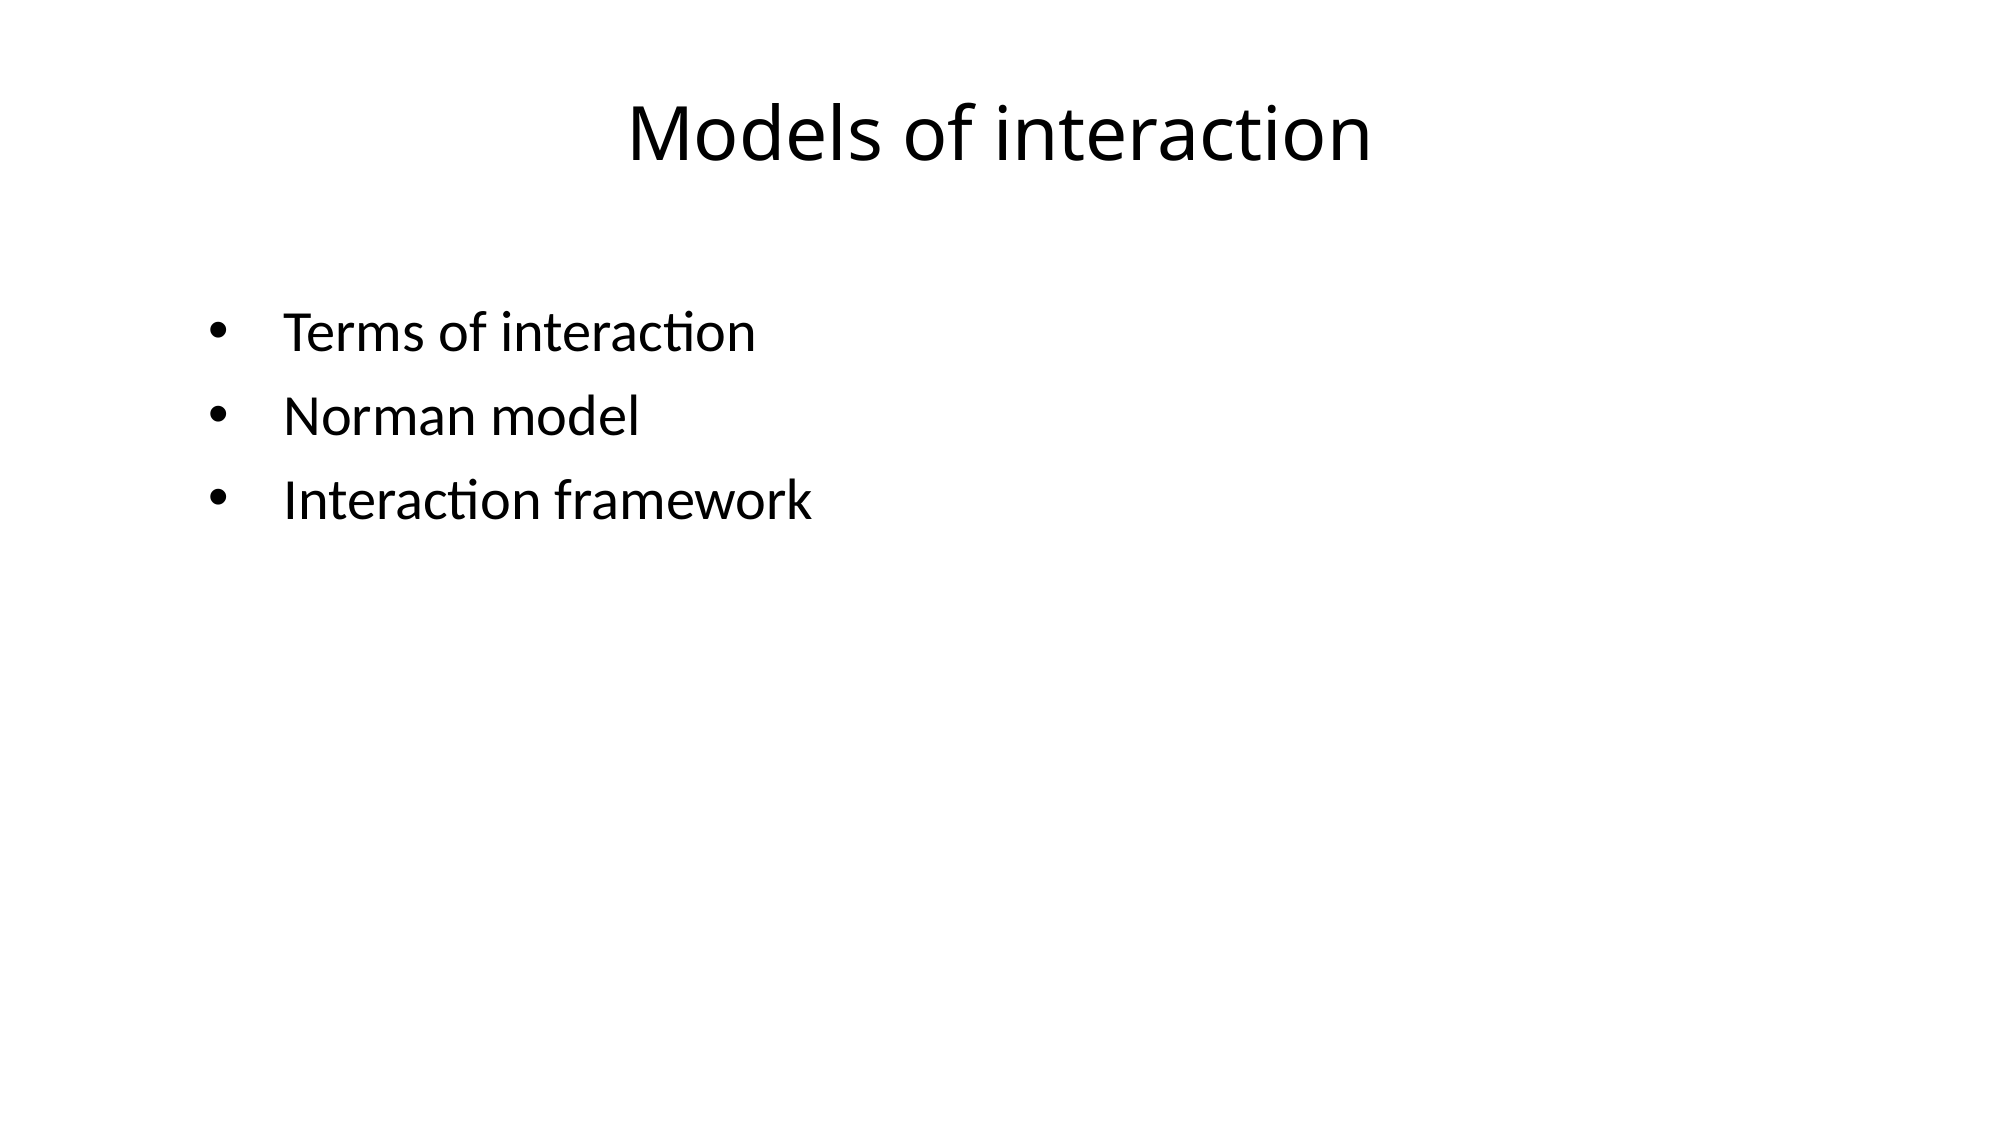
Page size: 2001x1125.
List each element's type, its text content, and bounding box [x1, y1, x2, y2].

subtitle Terms of interaction Norman model Interaction framework [193, 293, 1244, 582]
title Models of interaction [362, 42, 1638, 231]
